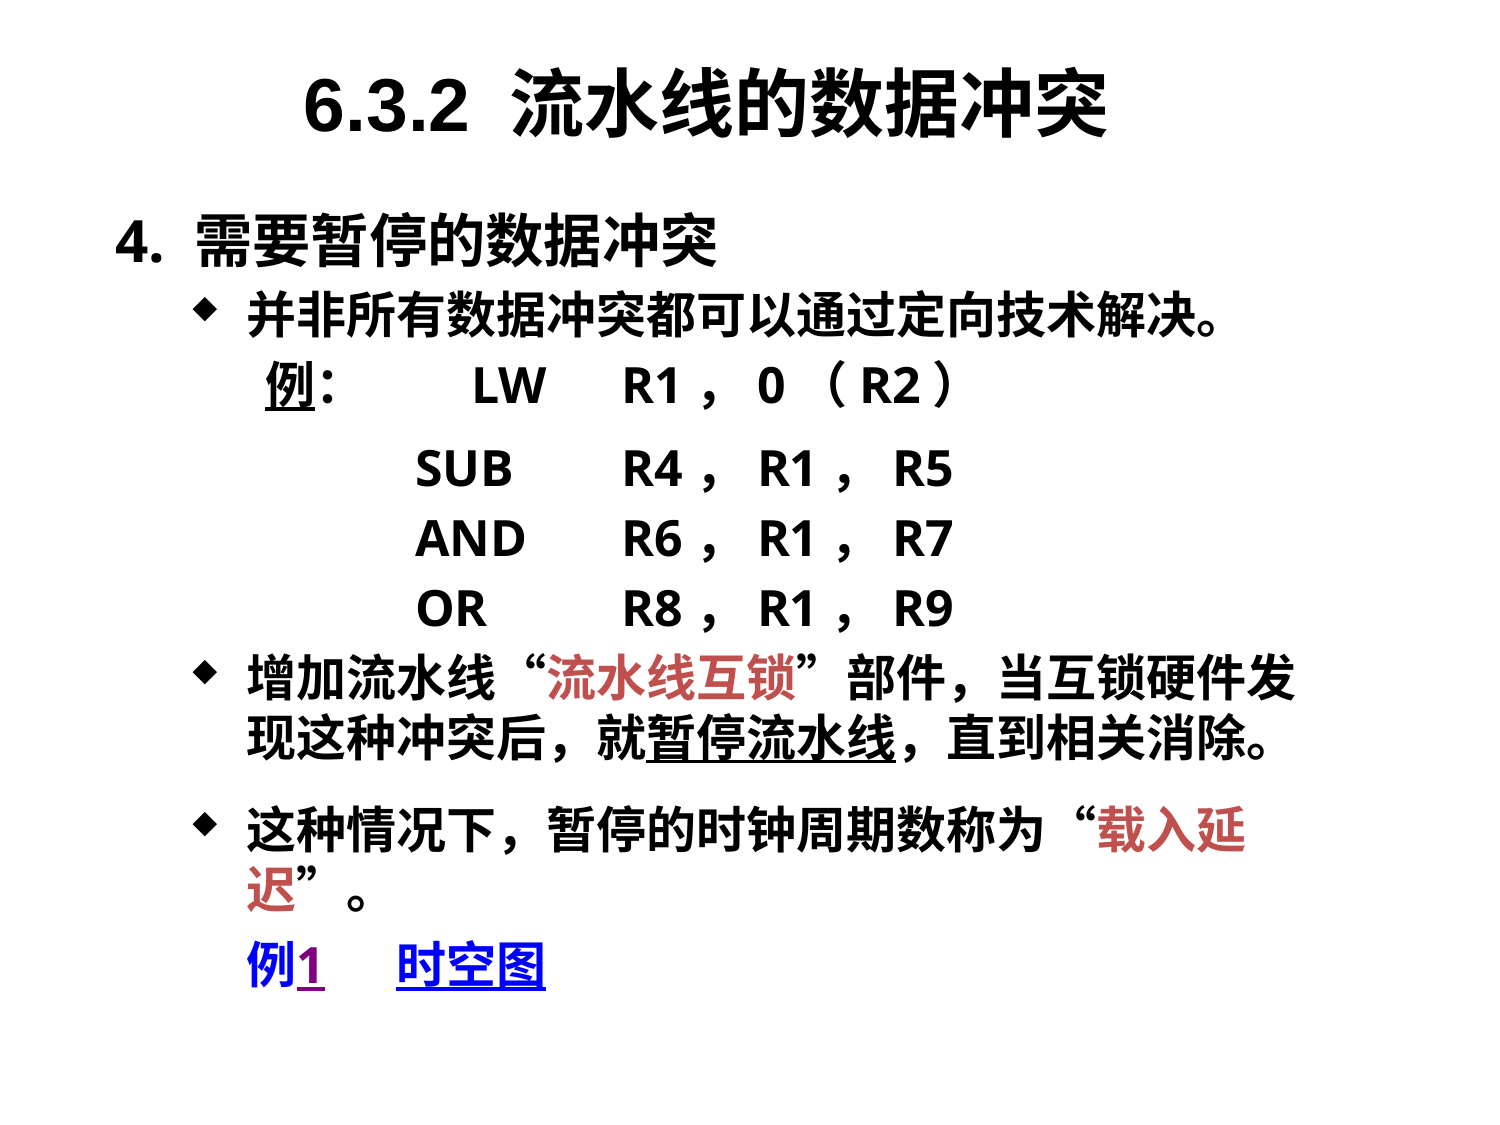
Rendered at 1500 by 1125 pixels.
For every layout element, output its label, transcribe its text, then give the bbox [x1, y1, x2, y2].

text_box 4. 需要暂停的数据冲突 并非所有数据冲突都可以通过定向技术解决。 例： LW R1，0（R2） SUB R4，R1，R5 AND R6，R1，R7 OR R8，R1，R9 增加流水线“流水线互锁”部件，当互锁硬件发现这种冲突后，就暂停流水线，直到相关消除。 这种情况下，暂停的时钟周期数称为“载入延迟”。 例1 时空图 [100, 196, 1329, 1014]
text_box 6.3.2 流水线的数据冲突 [289, 42, 1264, 154]
